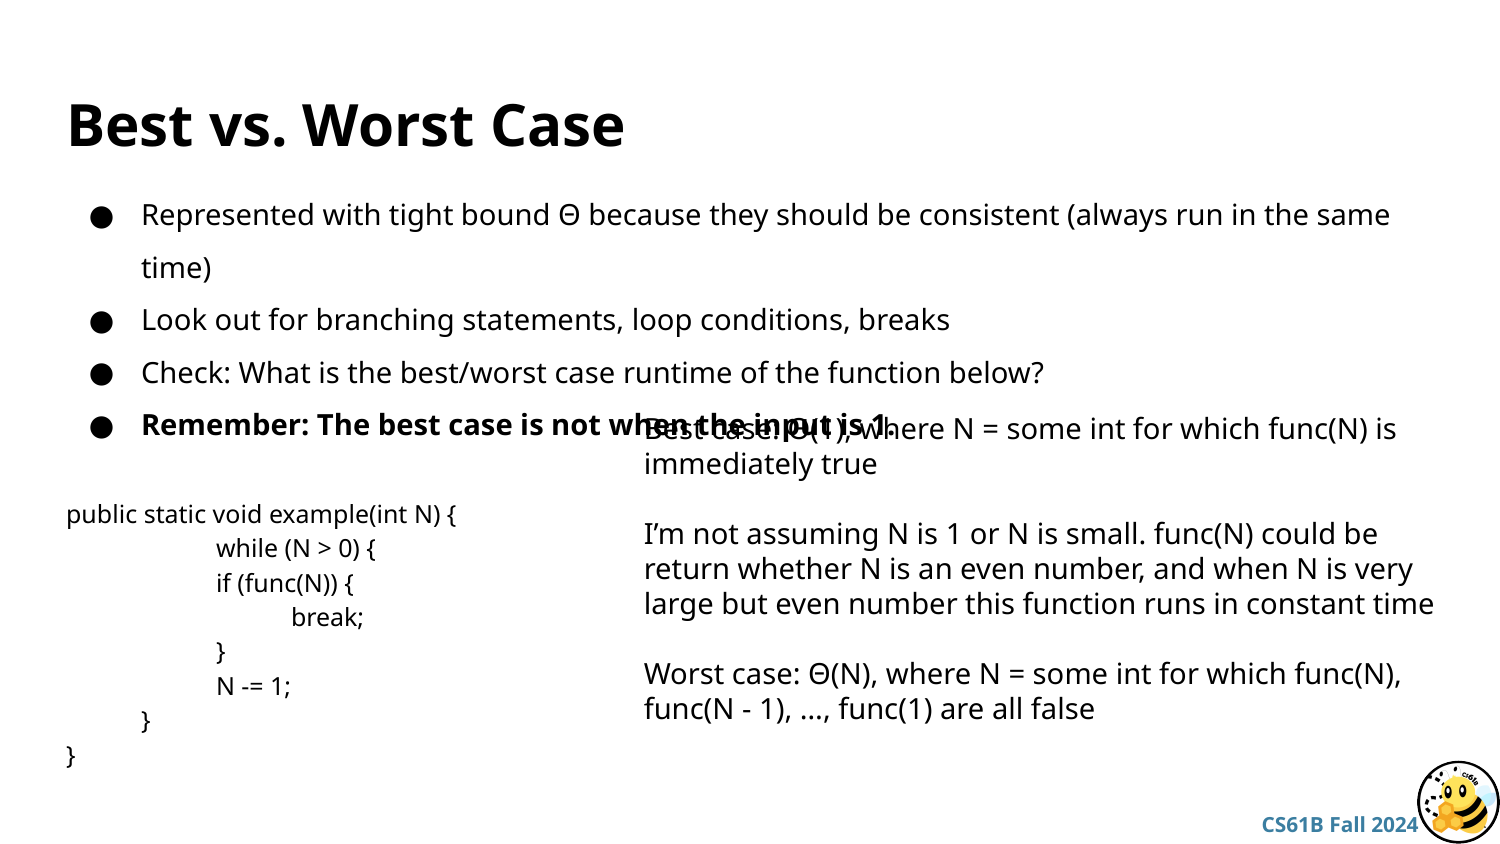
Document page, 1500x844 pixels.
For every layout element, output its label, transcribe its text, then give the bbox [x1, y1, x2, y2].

text_box Best case: Θ(1), where N = some int for which func(N) is immediately true I’m not assuming N is 1 or N is small. func(N) could be return whether N is an even number, and when N is very large but even number this function runs in constant time Worst case: Θ(N), where N = some int for which func(N), func(N - 1), …, func(1) are all false [628, 395, 1468, 740]
picture [1417, 760, 1500, 844]
title Best vs. Worst Case [51, 72, 1449, 164]
list Represented with tight bound Θ because they should be consistent (always run in the same time) Look out for branching statements, loop conditions, breaks Check: What is the best/worst case runtime of the function below? Remember: The best case is not when the input is 1. public static void example(int N) { while (N > 0) { if (func(N)) { break; } N -= 1; } } [51, 164, 1449, 781]
